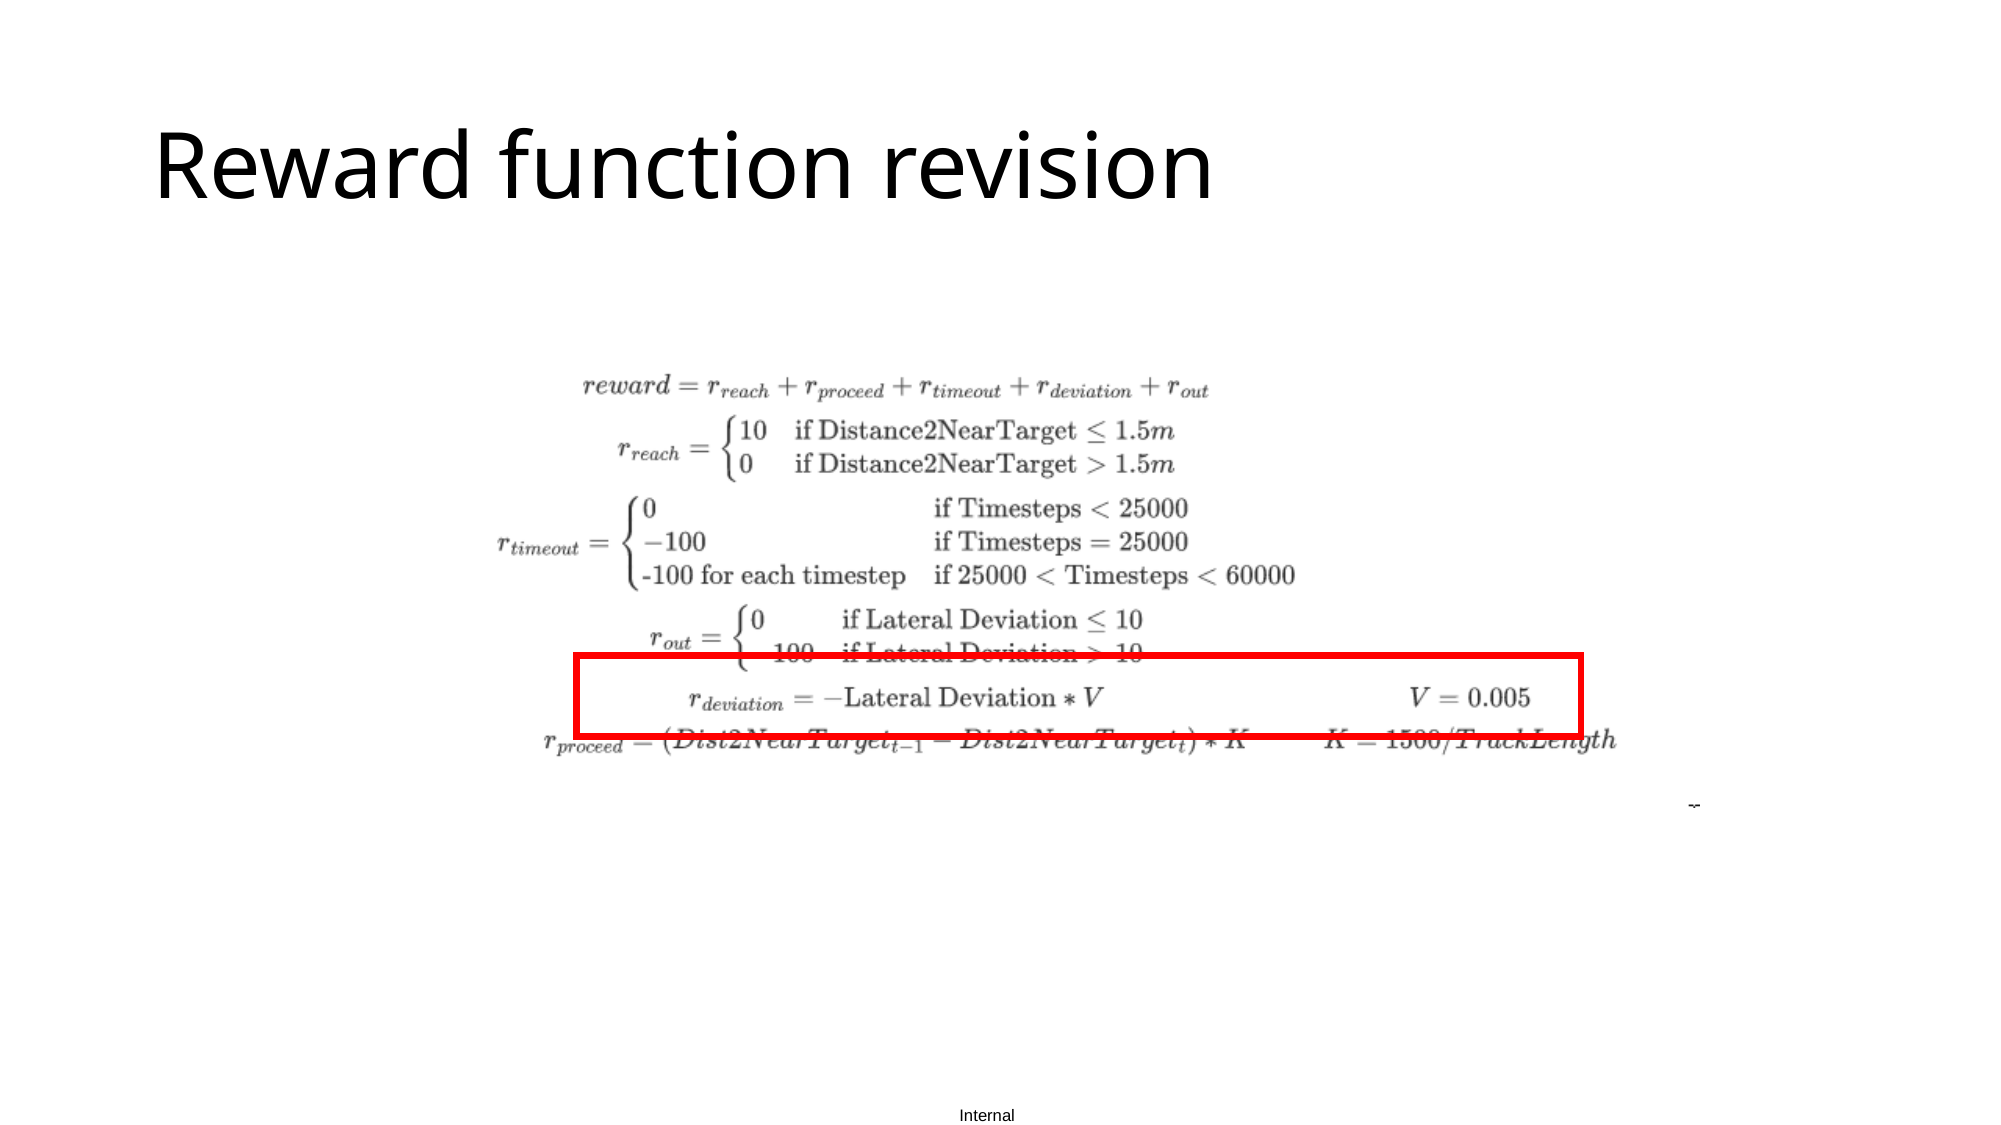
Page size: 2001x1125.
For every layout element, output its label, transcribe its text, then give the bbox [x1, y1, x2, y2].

title Reward function revision [137, 59, 1863, 278]
picture [360, 343, 1700, 808]
